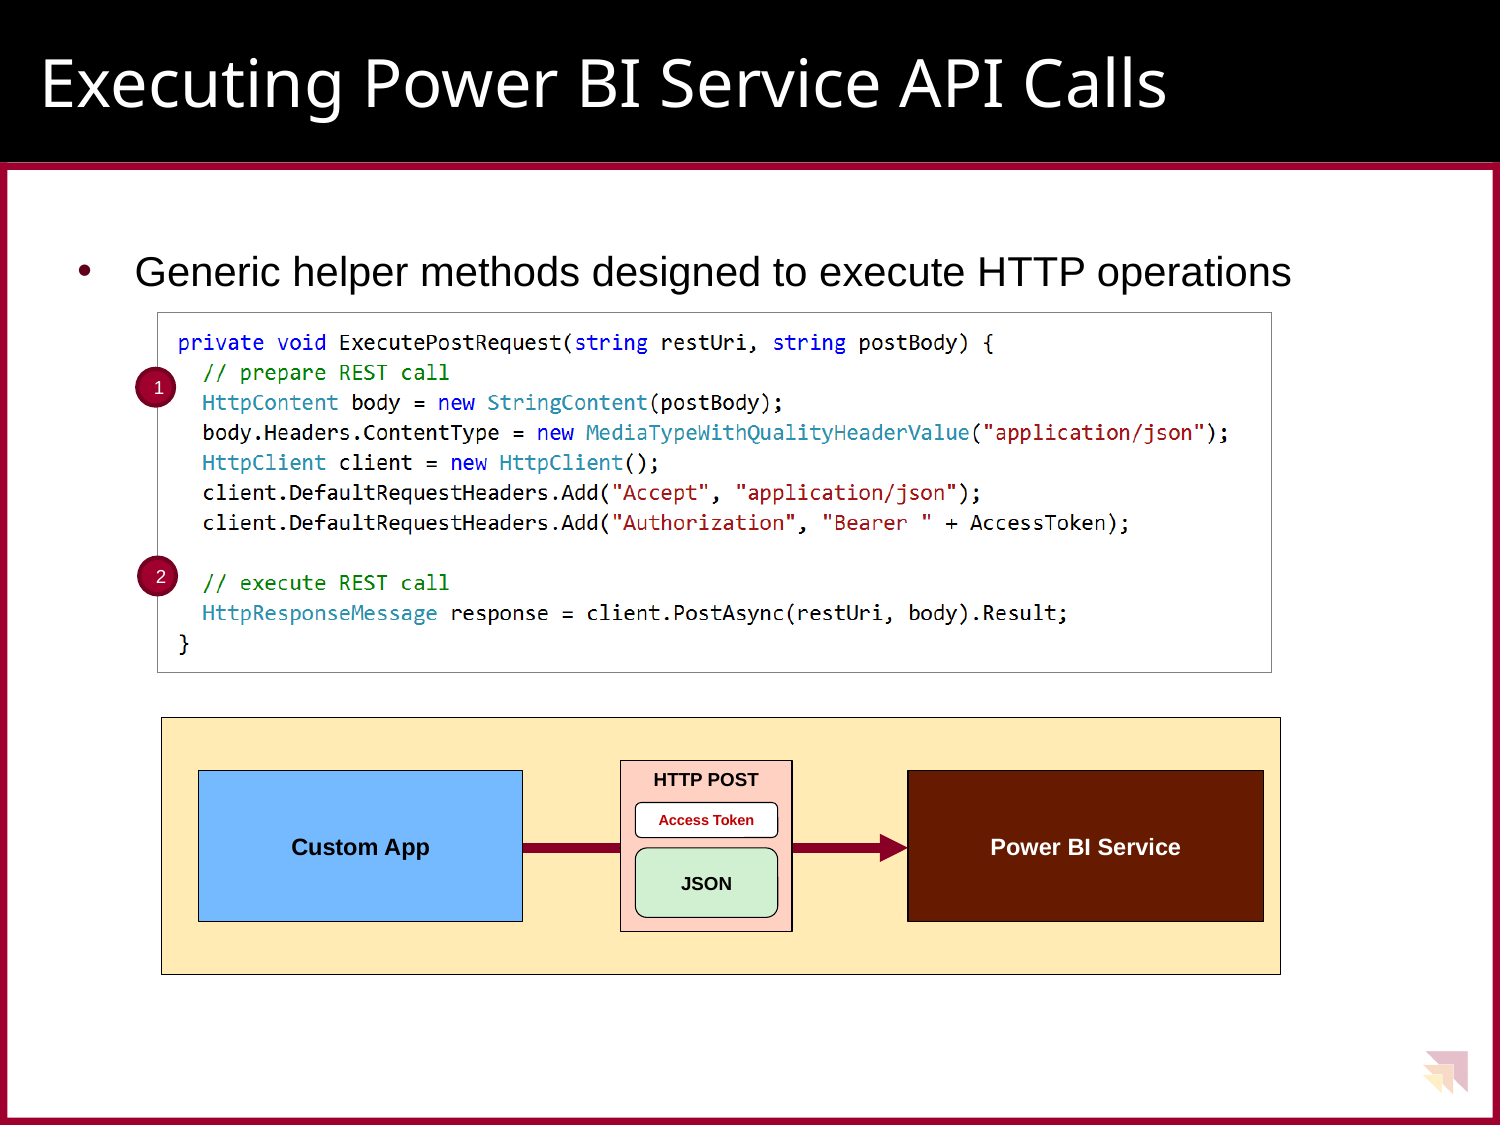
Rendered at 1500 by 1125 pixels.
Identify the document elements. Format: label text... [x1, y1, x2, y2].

list Generic helper methods designed to execute HTTP operations [62, 237, 1438, 1088]
text_box Power BI Service [916, 769, 1265, 924]
text_box 2 [137, 558, 147, 594]
text_box 1 [135, 368, 147, 406]
text_box Custom App [196, 769, 513, 924]
picture [157, 312, 1272, 674]
title Executing Power BI Service API Calls [24, 12, 1438, 150]
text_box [522, 760, 909, 932]
text_box [159, 715, 1282, 977]
